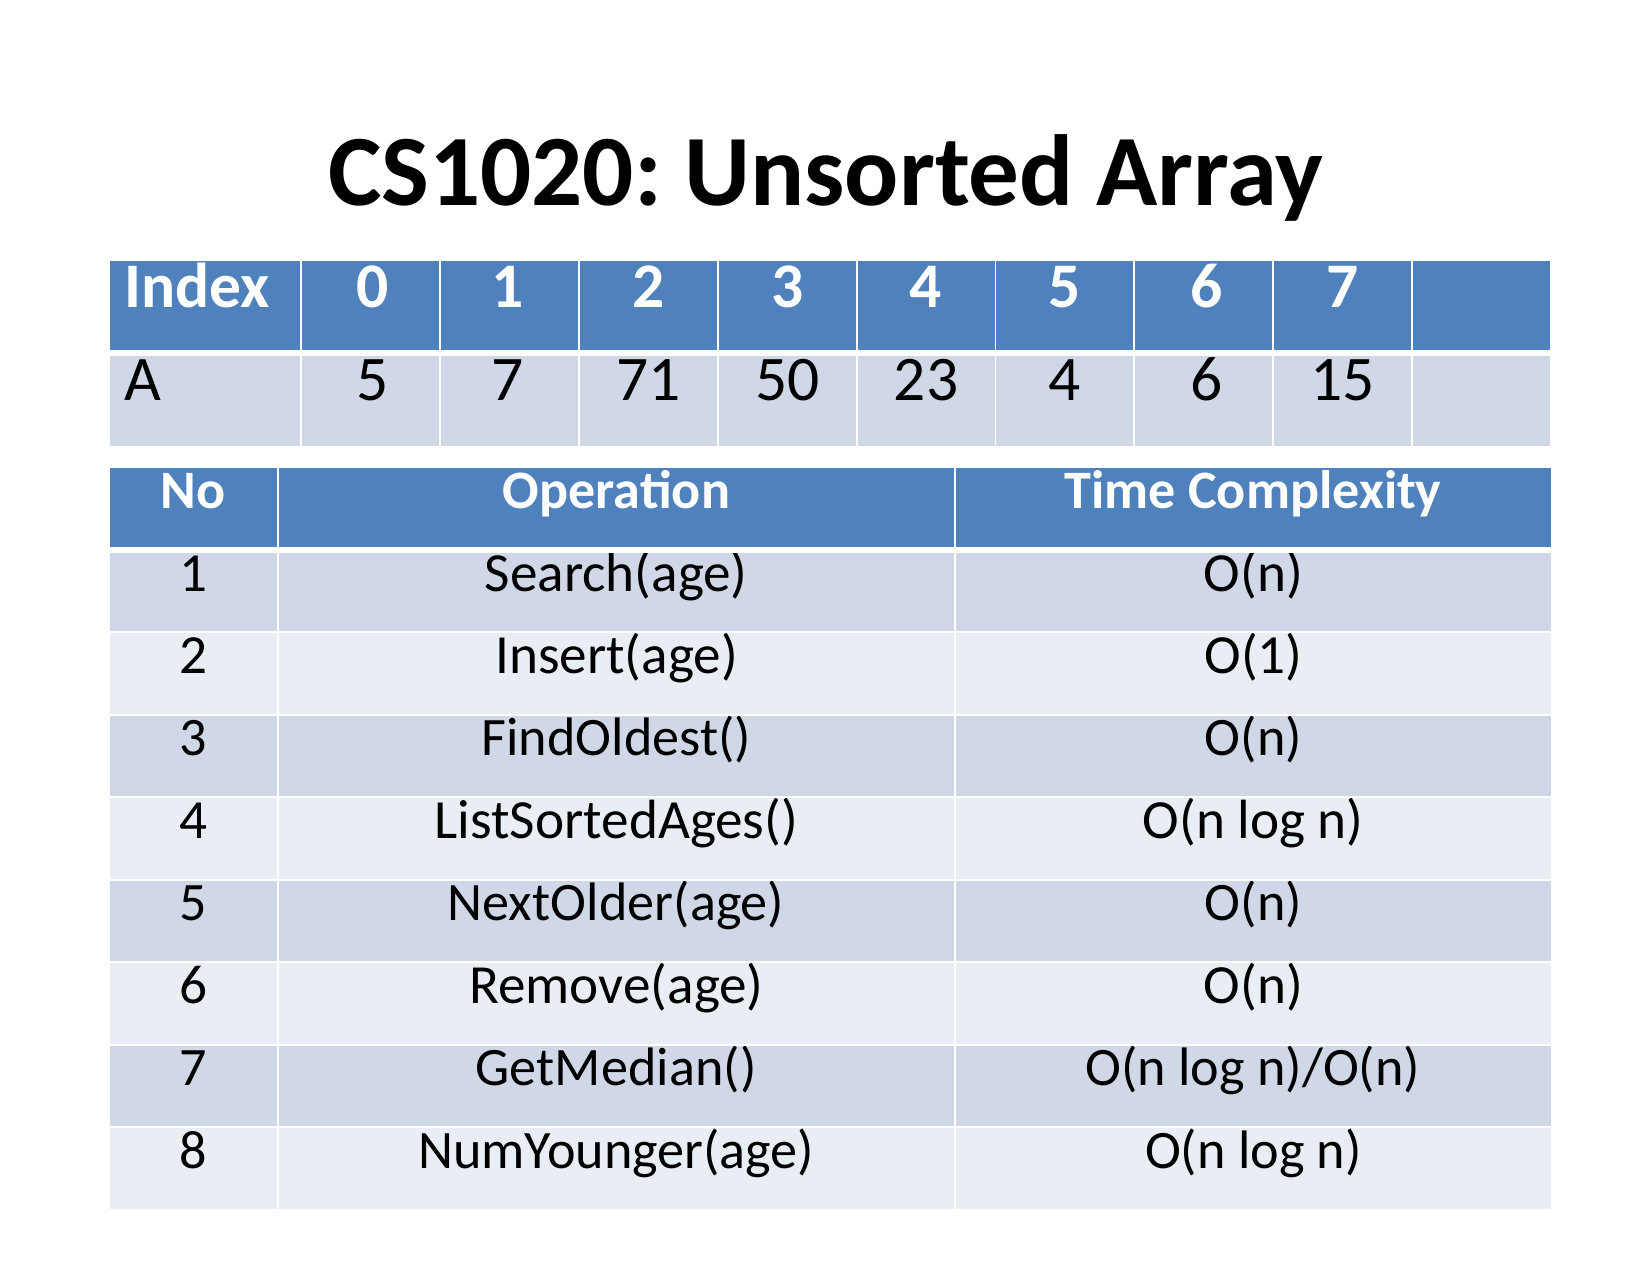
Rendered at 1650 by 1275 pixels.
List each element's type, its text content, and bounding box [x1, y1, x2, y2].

table_cell 8 [110, 1128, 277, 1209]
table_header Index [110, 261, 300, 350]
table_cell Remove(age) [279, 963, 954, 1044]
table_cell 15 [1274, 356, 1411, 446]
table_cell GetMedian() [279, 1046, 954, 1126]
table_cell 7 [110, 1046, 277, 1126]
table_cell 6 [110, 963, 277, 1044]
table_cell 4 [996, 356, 1133, 446]
table_cell NextOlder(age) [279, 881, 954, 961]
table_cell O(1) [956, 633, 1551, 714]
table_cell ListSortedAges() [279, 798, 954, 879]
table_header 6 [1135, 261, 1272, 350]
table_header [1413, 261, 1550, 350]
table_header 5 [996, 261, 1133, 350]
title CS1020: Unsorted Array [97, 49, 1553, 318]
table_cell 7 [441, 356, 578, 446]
table_cell NumYounger(age) [279, 1128, 954, 1209]
table_cell 5 [110, 881, 277, 961]
table_cell 4 [110, 798, 277, 879]
table_cell 2 [110, 633, 277, 714]
table_cell 23 [858, 356, 995, 446]
table_cell 71 [580, 356, 717, 446]
table_cell O(n log n) [956, 1128, 1551, 1209]
table_header 7 [1274, 261, 1411, 350]
table_cell A [110, 356, 300, 446]
table_header No [110, 468, 277, 547]
table_cell O(n) [956, 716, 1551, 796]
table_cell 1 [110, 553, 277, 631]
table_cell 3 [110, 716, 277, 796]
table_cell [1413, 356, 1550, 446]
table_cell O(n) [956, 553, 1551, 631]
table_cell Insert(age) [279, 633, 954, 714]
table_header 1 [441, 261, 578, 350]
table_header 2 [580, 261, 717, 350]
table_cell O(n) [956, 881, 1551, 961]
table_header 4 [858, 261, 995, 350]
table_cell 50 [719, 356, 856, 446]
table_cell FindOldest() [279, 716, 954, 796]
table_cell O(n log n) [956, 798, 1551, 879]
table_cell Search(age) [279, 553, 954, 631]
table_cell O(n) [956, 963, 1551, 1044]
table_header Operation [279, 468, 954, 547]
table_cell O(n log n)/O(n) [956, 1046, 1551, 1126]
table_header 0 [302, 261, 439, 350]
table_header 3 [719, 261, 856, 350]
table_header Time Complexity [956, 468, 1551, 547]
table_cell 6 [1135, 356, 1272, 446]
table_cell 5 [302, 356, 439, 446]
